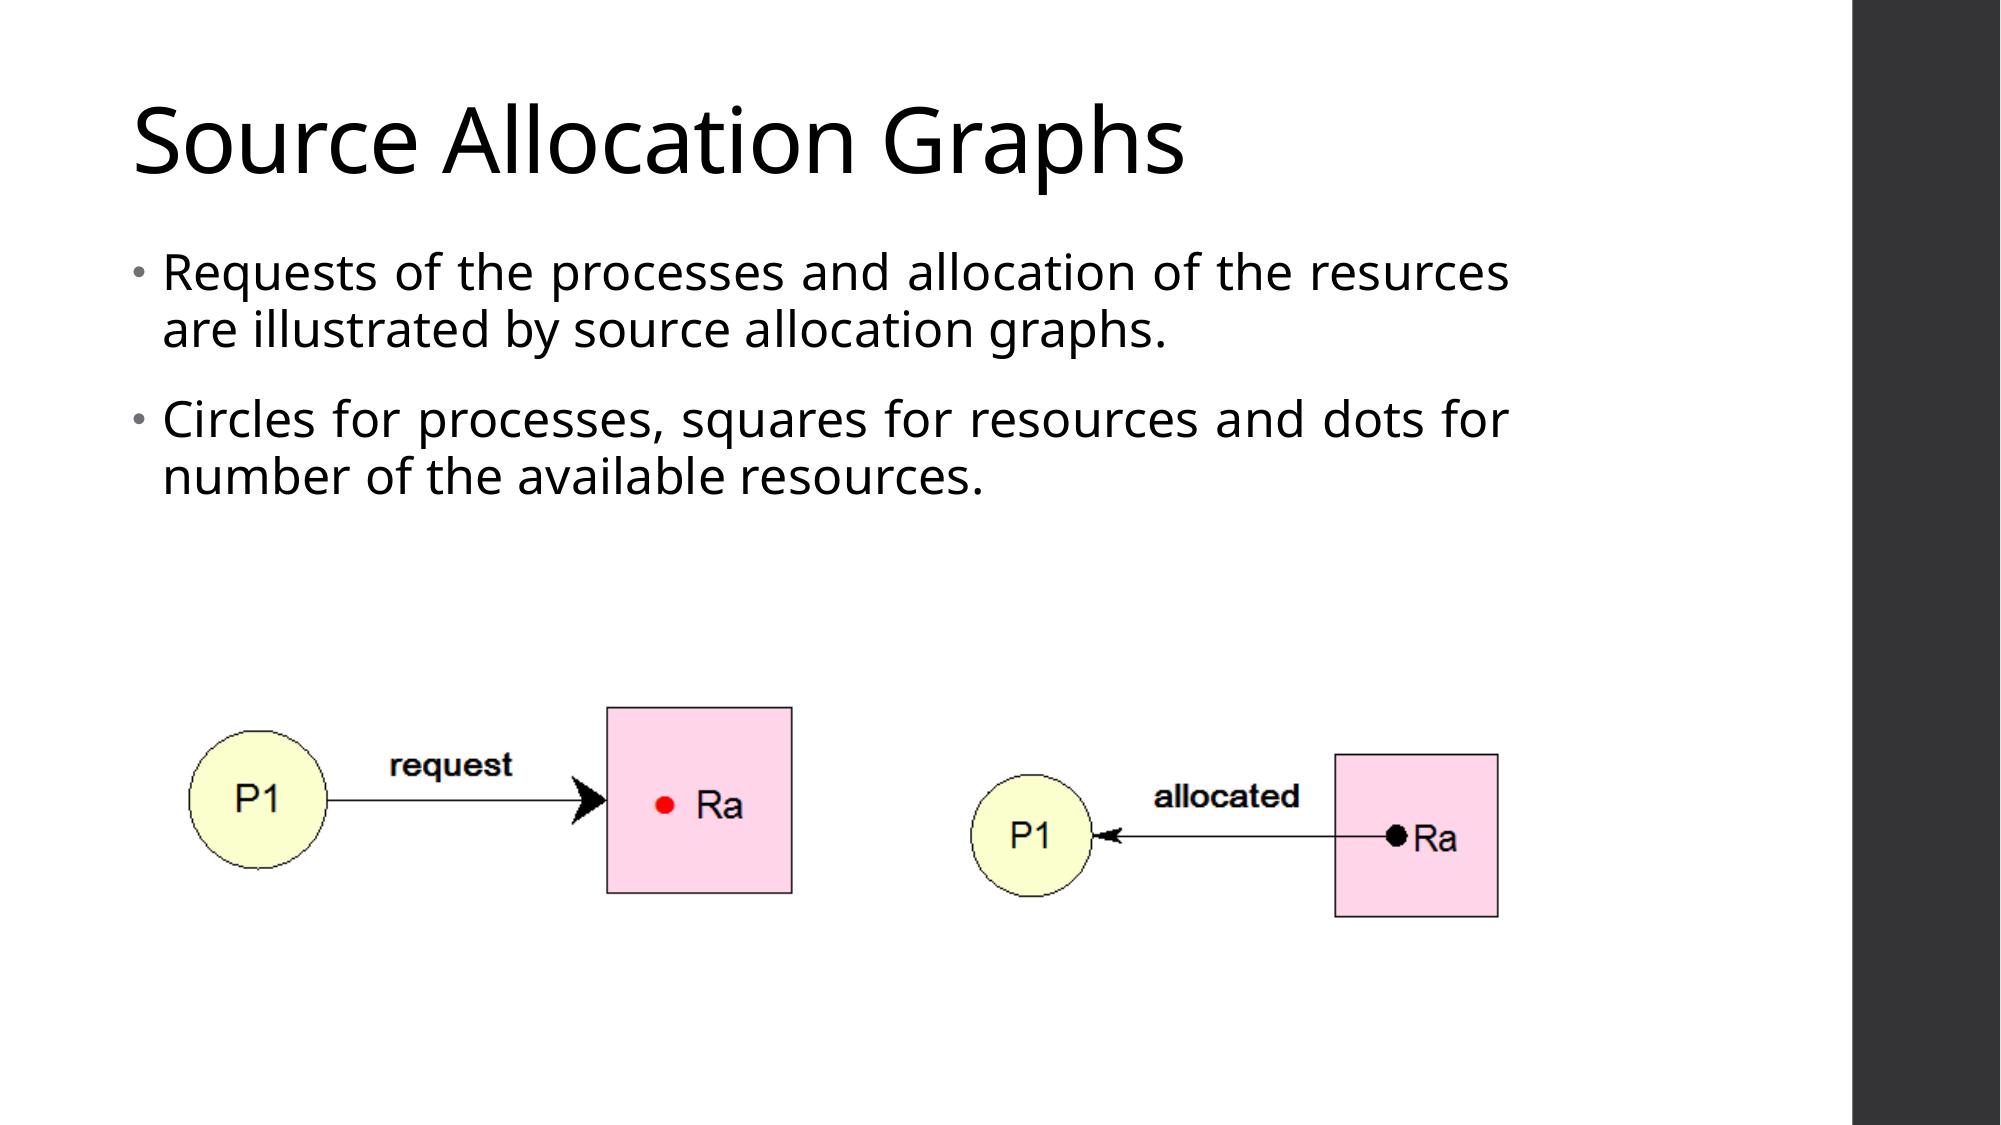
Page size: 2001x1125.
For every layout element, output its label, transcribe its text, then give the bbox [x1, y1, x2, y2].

title Source Allocation Graphs [116, 66, 1707, 201]
list Requests of the processes and allocation of the resurces are illustrated by source allocation graphs. Circles for processes, squares for resources and dots for number of the available resources. [116, 237, 1527, 951]
picture [181, 671, 822, 924]
picture [968, 732, 1528, 954]
